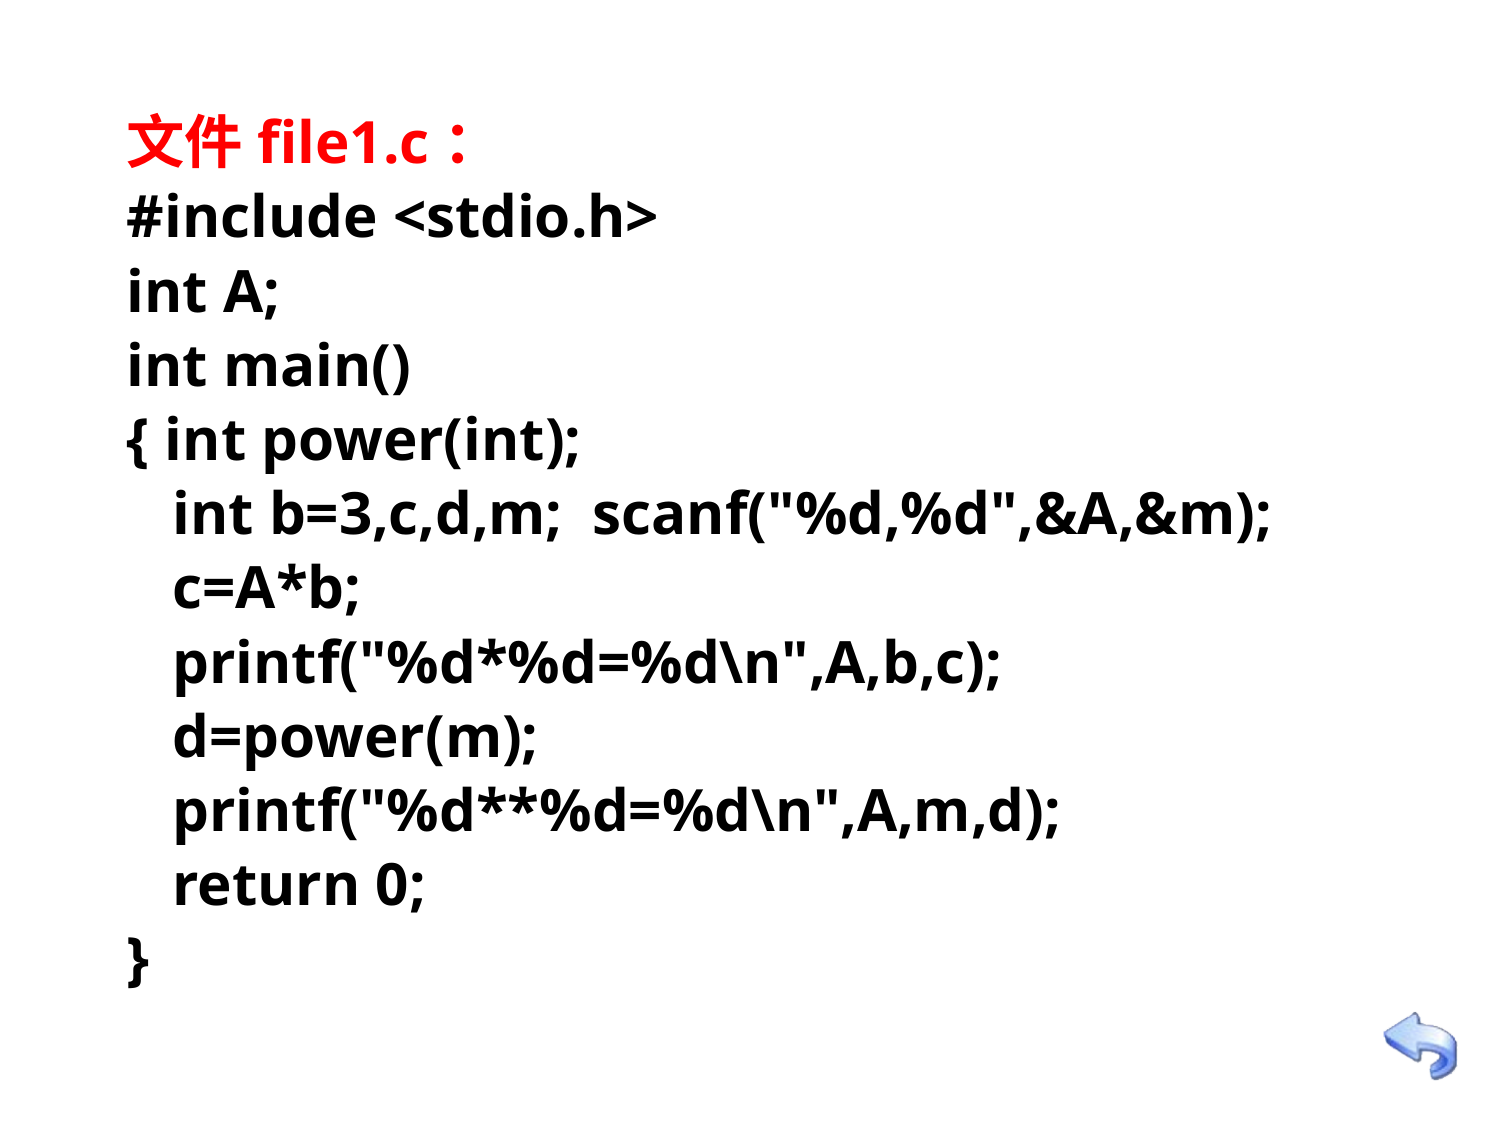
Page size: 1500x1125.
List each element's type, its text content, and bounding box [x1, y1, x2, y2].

list 文件file1.c： #include <stdio.h> int A; int main() { int power(int); int b=3,c,d,m; scanf("%d,%d",&A,&m); c=A*b; printf("%d*%d=%d\n",A,b,c); d=power(m); printf("%d**%d=%d\n",A,m,d); return 0; } [111, 105, 1372, 1114]
picture [1382, 1007, 1461, 1086]
